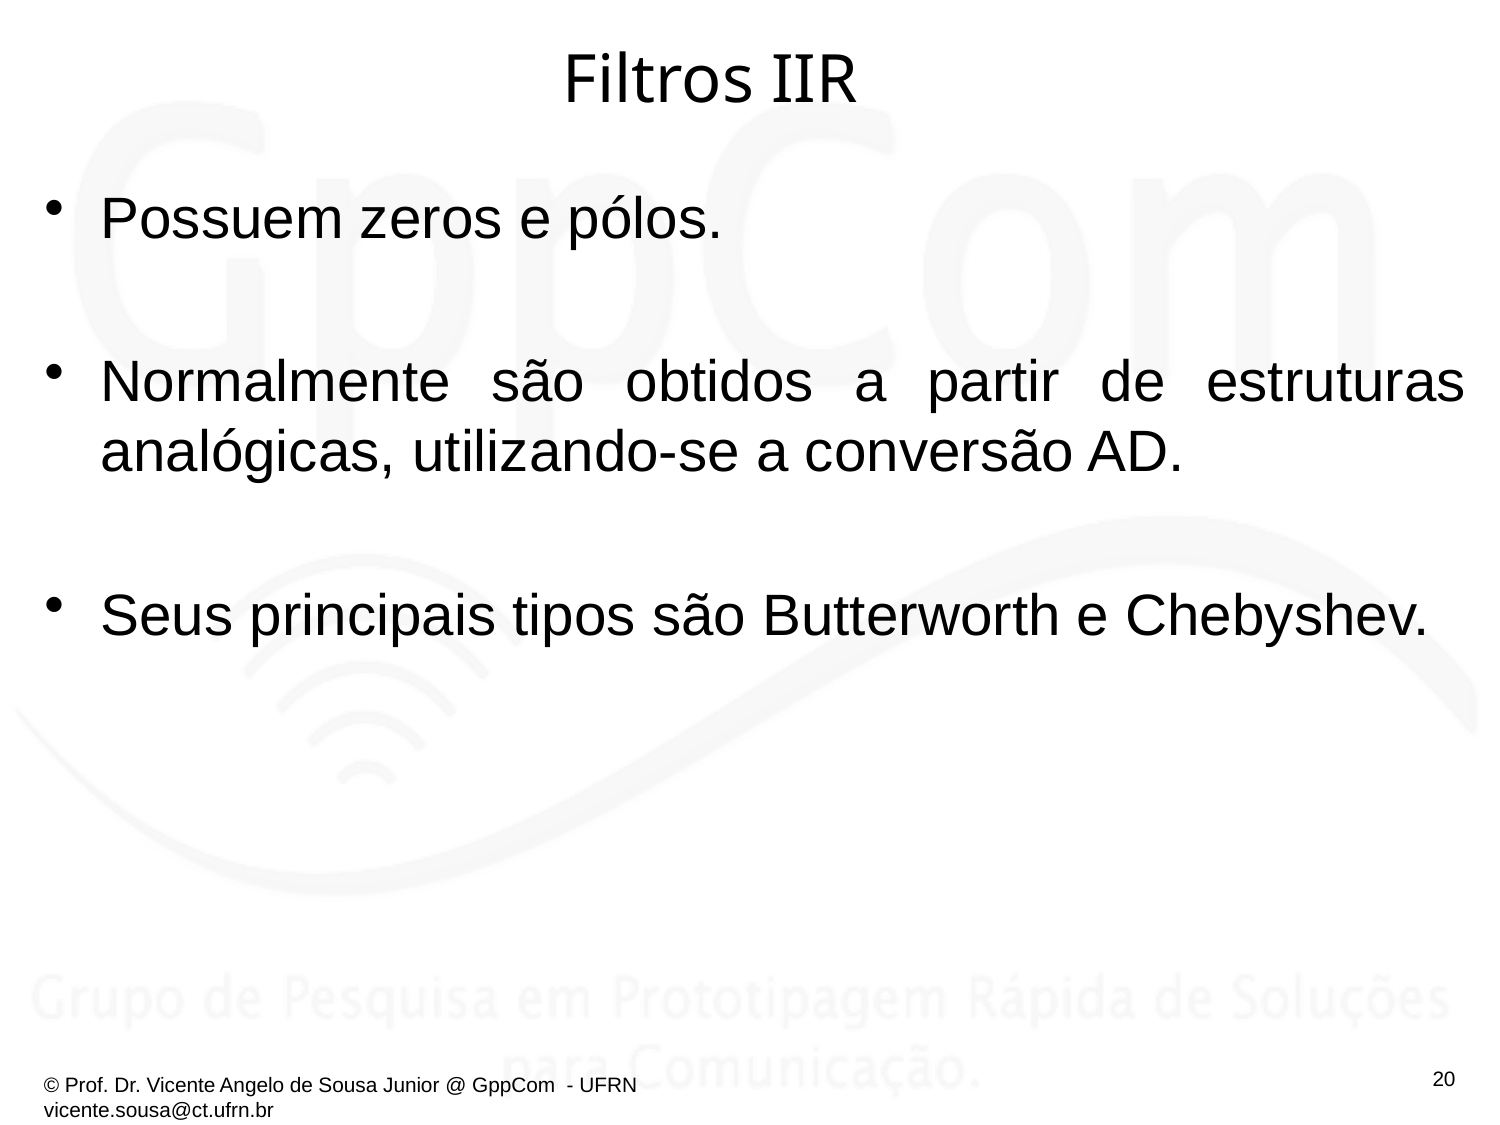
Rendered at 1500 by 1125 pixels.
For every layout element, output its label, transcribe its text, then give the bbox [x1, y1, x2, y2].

slide_number 20 [1257, 1058, 1471, 1107]
title Filtros IIR [29, 7, 1393, 146]
list Possuem zeros e pólos. Normalmente são obtidos a partir de estruturas analógicas, utilizando-se a conversão AD. Seus principais tipos são Butterworth e Chebyshev. [29, 172, 1483, 1036]
